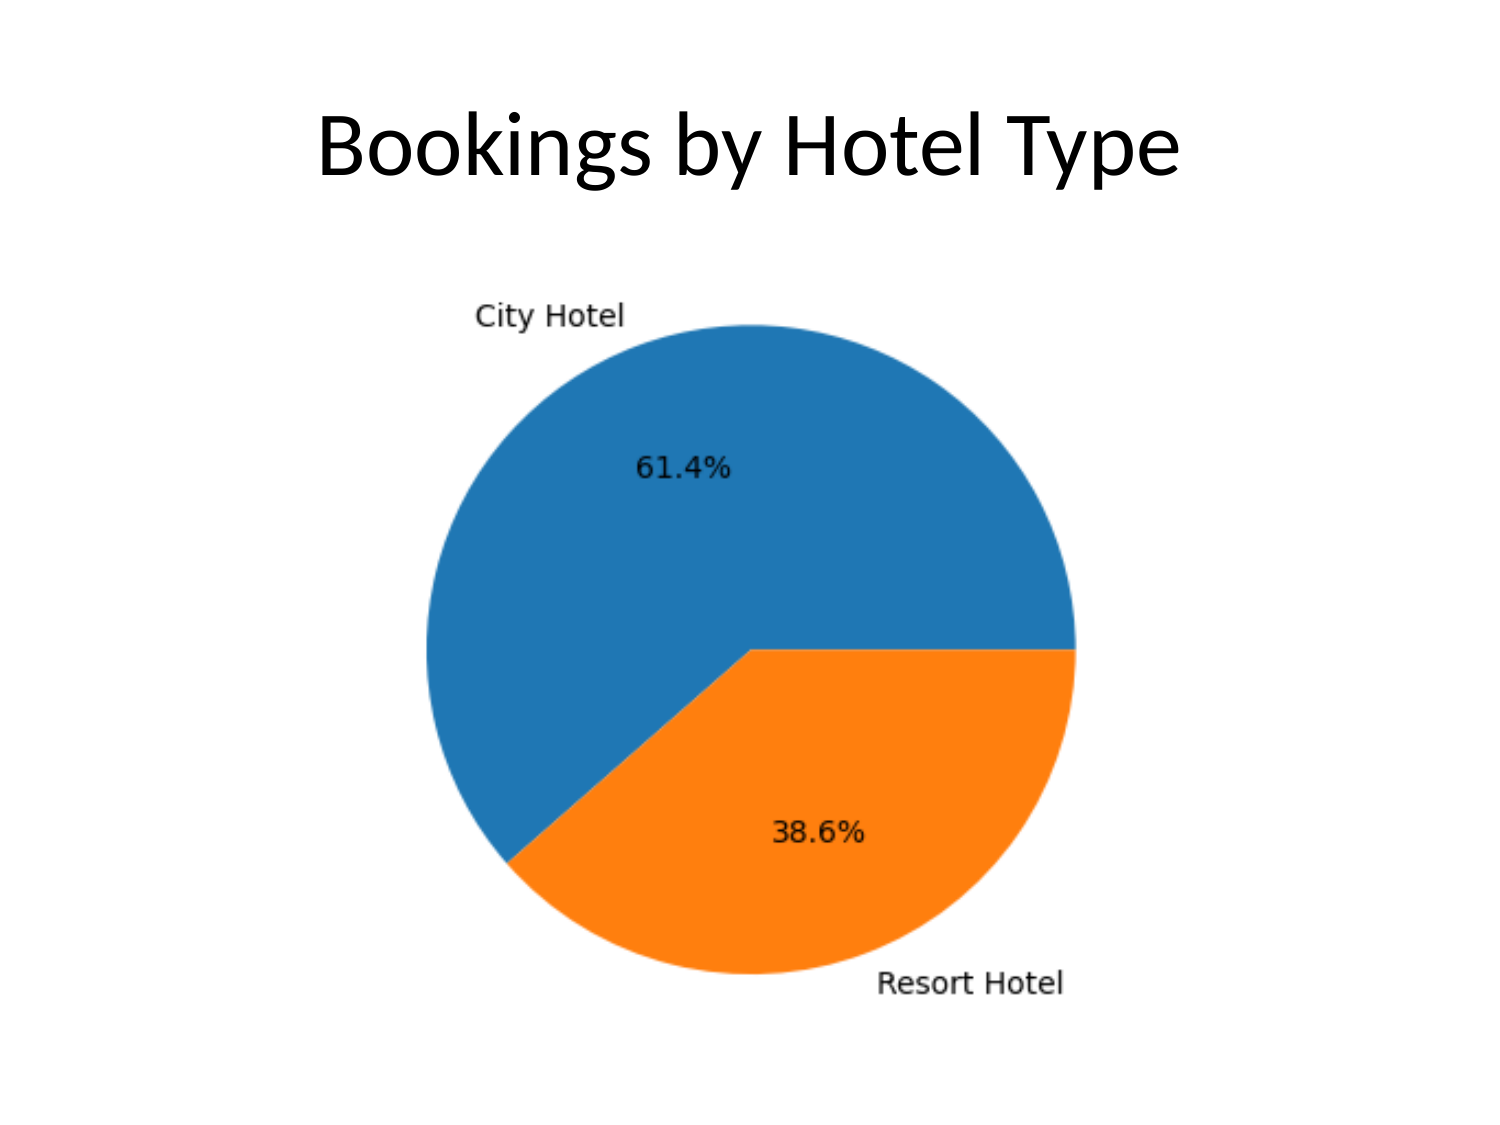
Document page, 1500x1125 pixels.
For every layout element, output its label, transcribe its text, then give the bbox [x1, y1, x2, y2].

title Bookings by Hotel Type [75, 45, 1425, 233]
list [324, 224, 1178, 1078]
